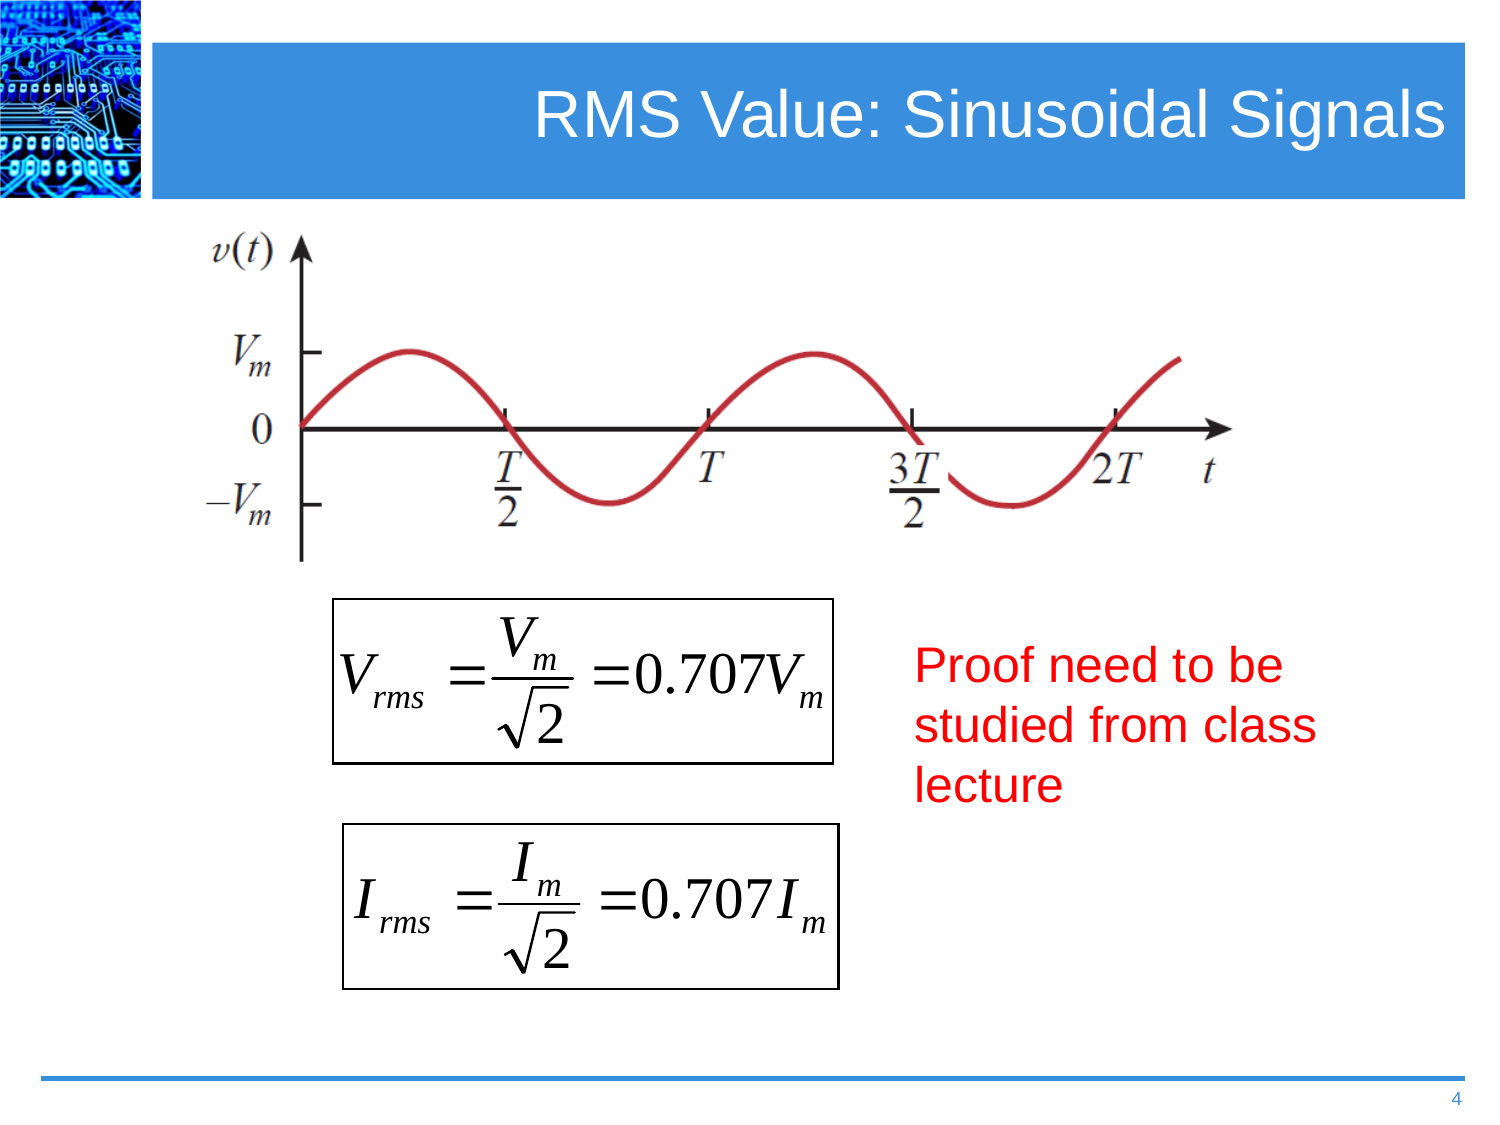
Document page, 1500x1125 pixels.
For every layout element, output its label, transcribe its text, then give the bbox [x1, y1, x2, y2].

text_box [343, 824, 838, 988]
picture [6, 176, 32, 197]
picture [187, 212, 1245, 573]
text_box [333, 599, 833, 763]
text_box Proof need to be studied from class lecture [900, 624, 1375, 820]
picture [1, 1, 140, 197]
title RMS Value: Sinusoidal Signals [304, 54, 1463, 159]
slide_number 4 [1421, 1080, 1463, 1116]
